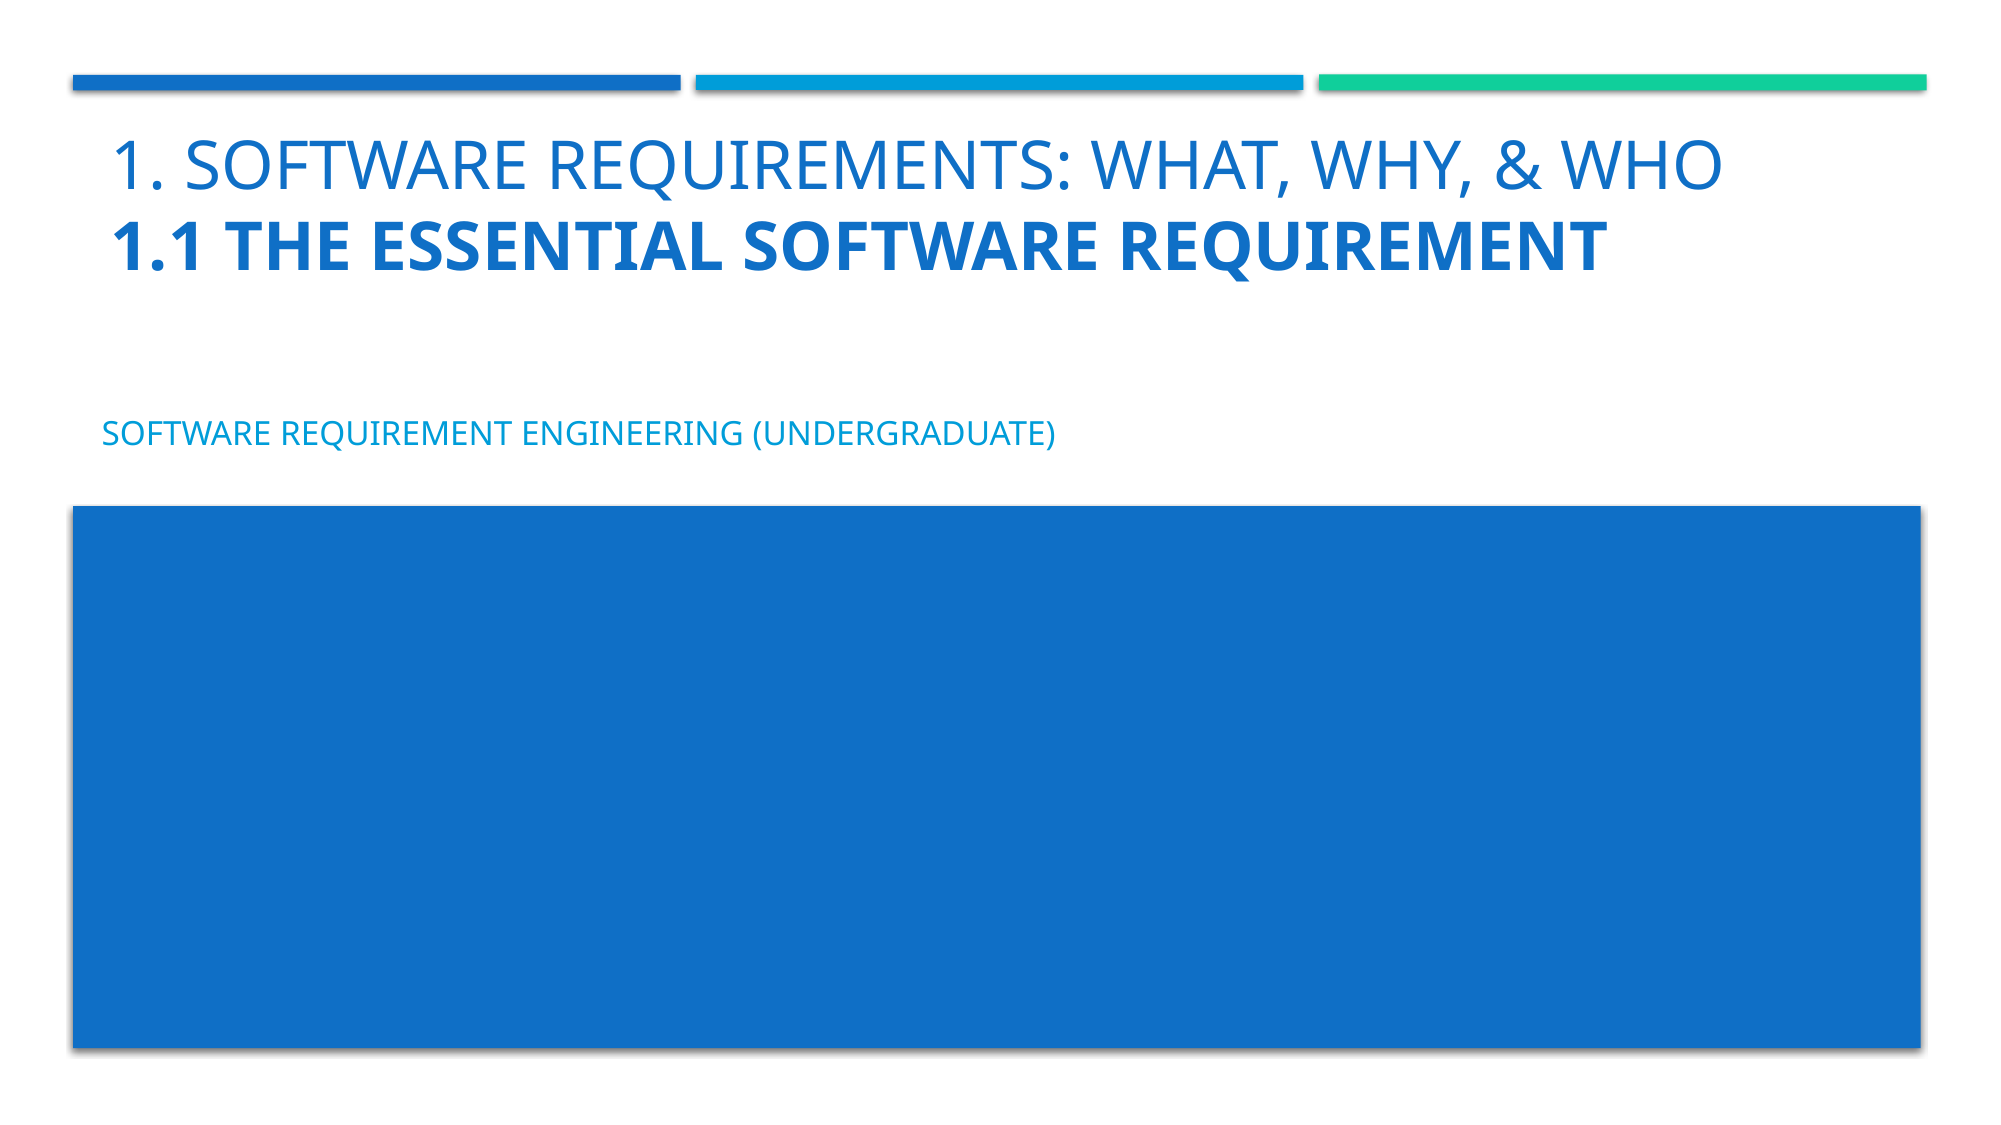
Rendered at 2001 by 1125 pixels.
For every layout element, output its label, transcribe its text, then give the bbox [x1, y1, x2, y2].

subtitle Software requirement engineering (Undergraduate) [86, 405, 1891, 502]
title 1. SOFTWARE REQUIREMENTS: WHAT, WHY, & WHO 1.1 The Essential software requirement [95, 111, 1899, 292]
